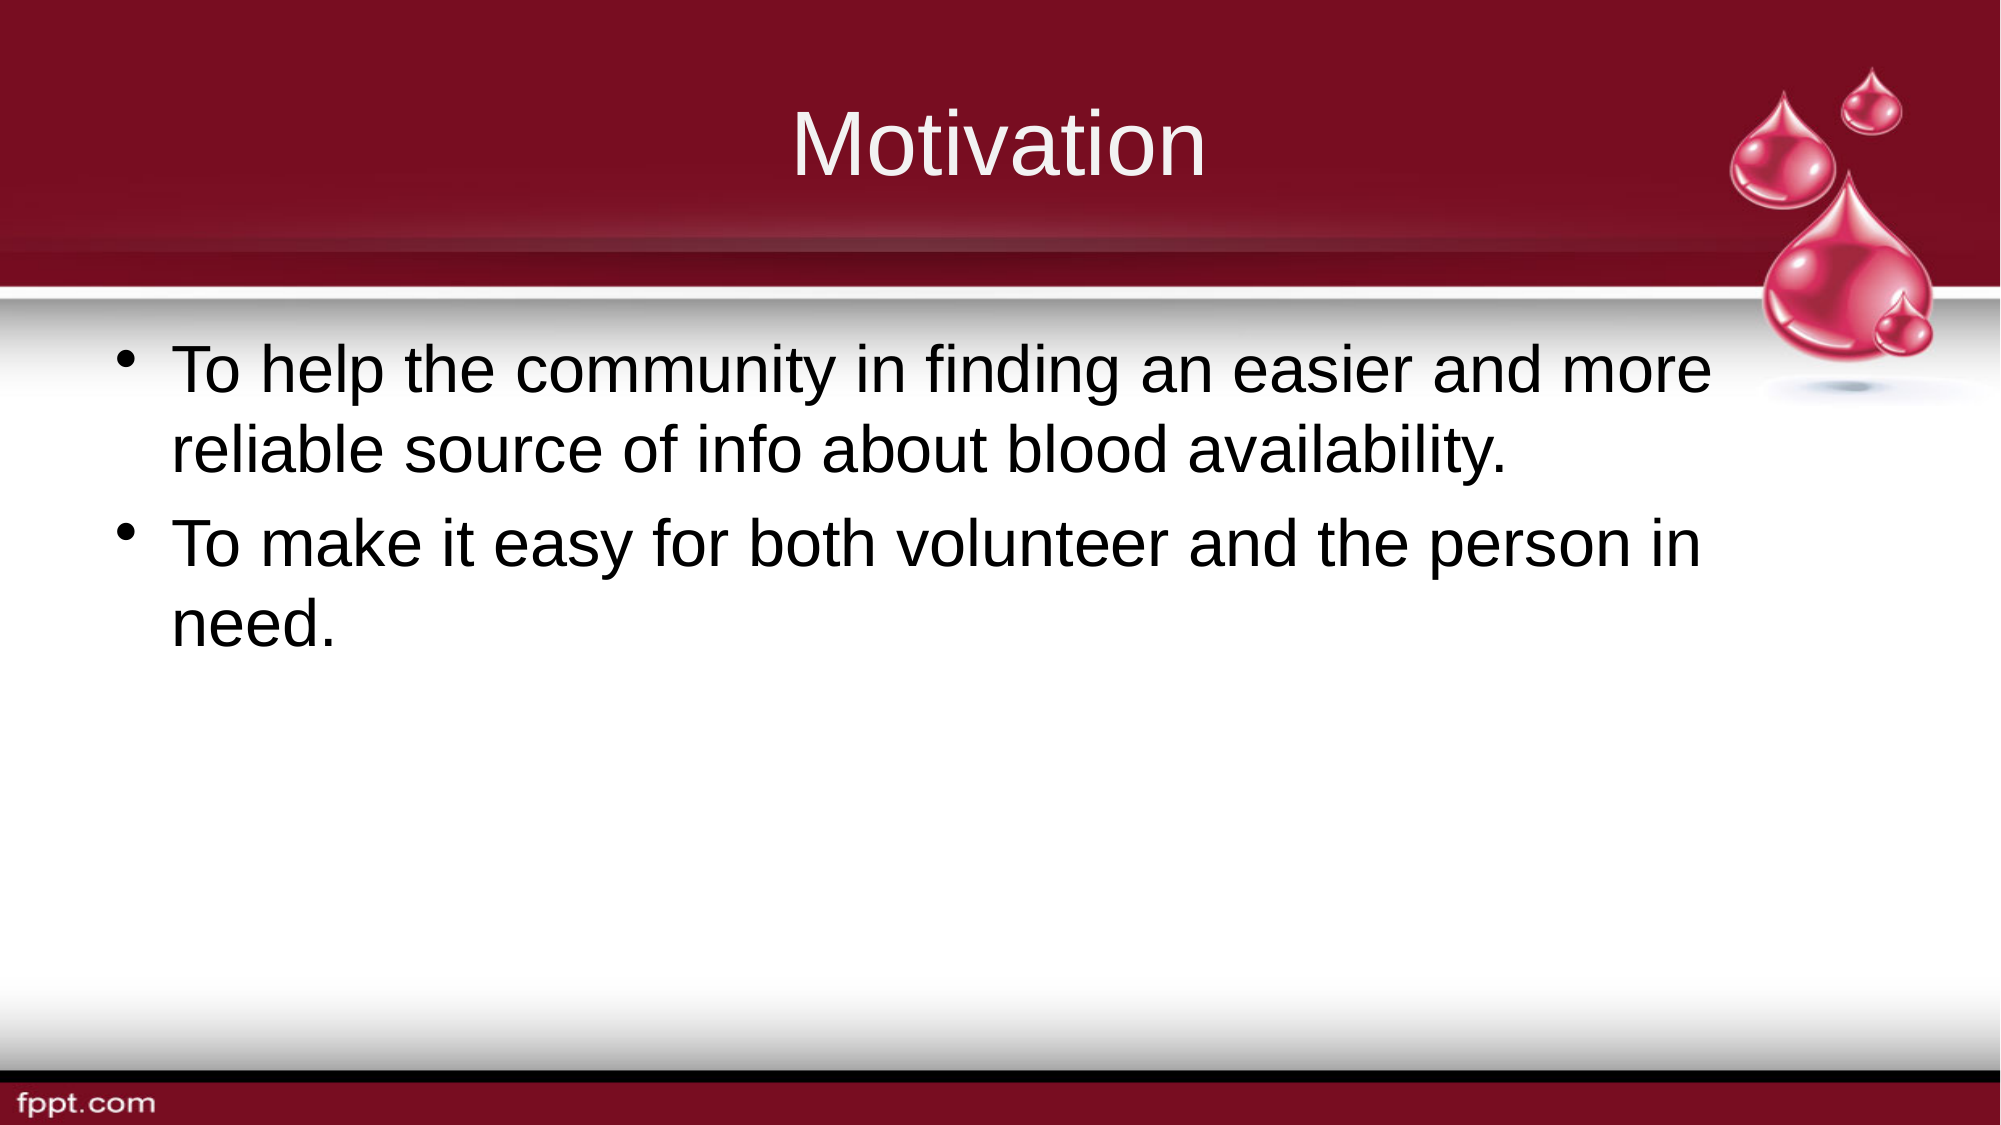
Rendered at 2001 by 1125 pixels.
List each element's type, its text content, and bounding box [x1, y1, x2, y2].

list To help the community in finding an easier and more reliable source of info about blood availability. To make it easy for both volunteer and the person in need. [99, 318, 1900, 1062]
title Motivation [99, 45, 1900, 233]
picture [0, 0, 2001, 1125]
